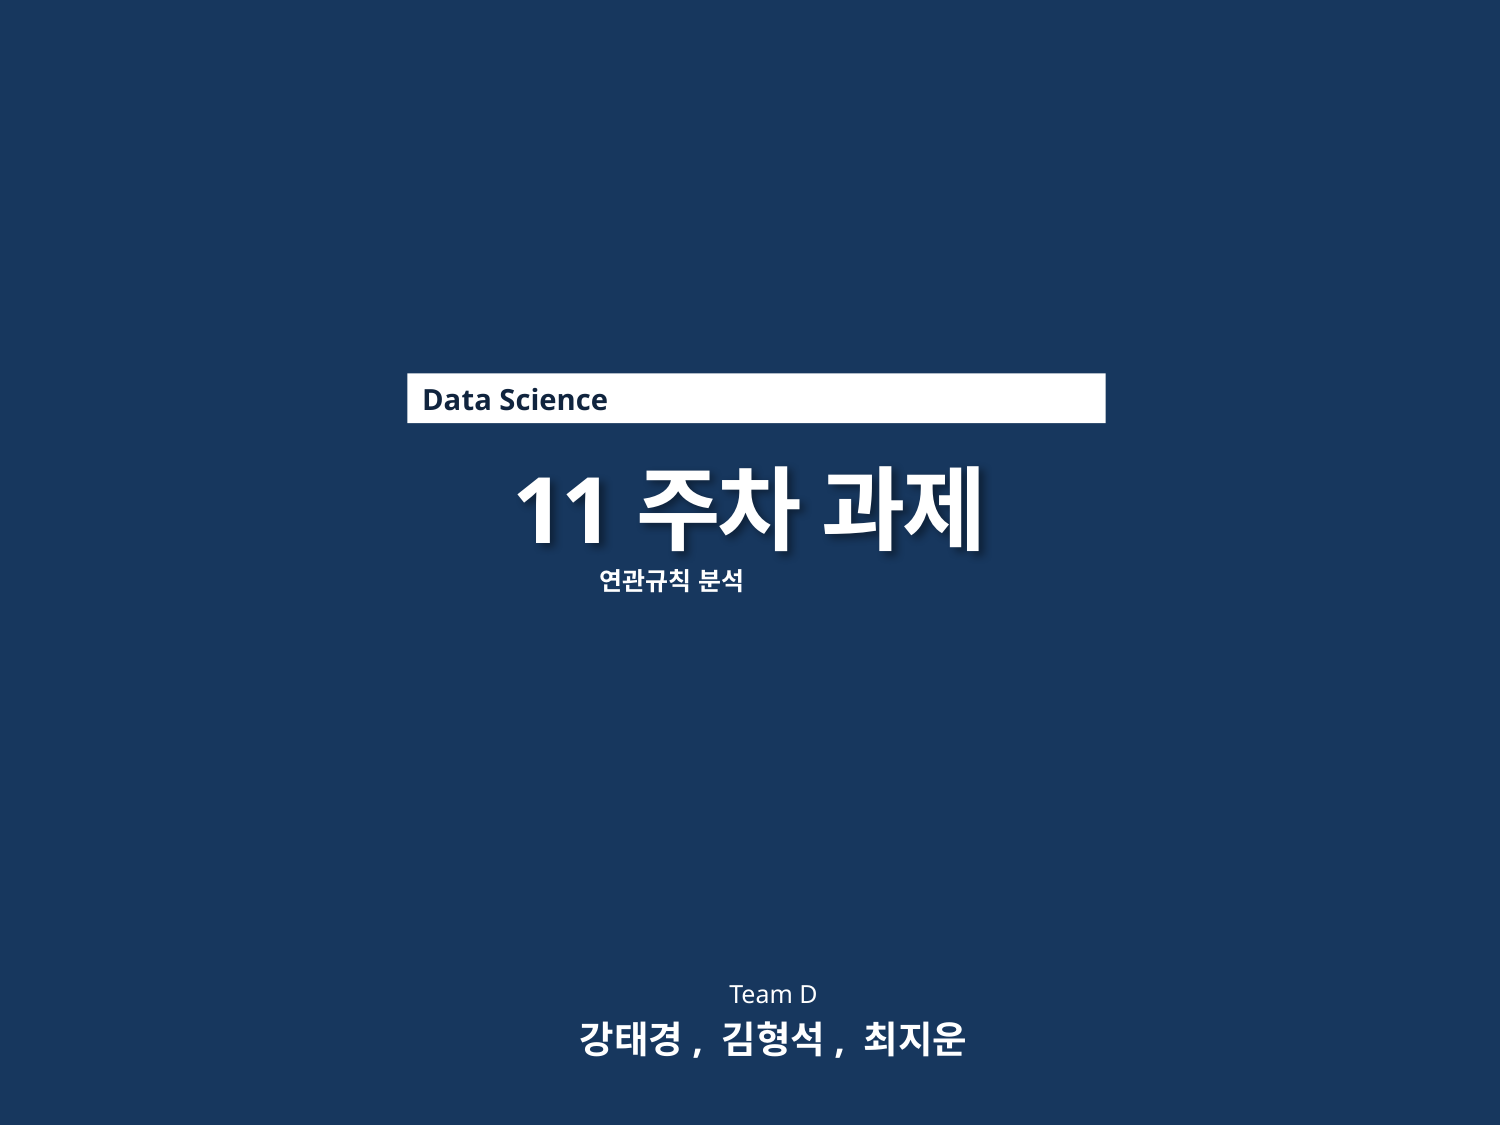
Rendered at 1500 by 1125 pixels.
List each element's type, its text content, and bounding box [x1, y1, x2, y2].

text_box Team D 강태경, 김형석, 최지운 [478, 971, 1069, 1069]
text_box 연관규칙 분석 [584, 558, 916, 604]
text_box Data Science [407, 373, 1106, 424]
text_box 11주차 과제 [301, 444, 1199, 569]
